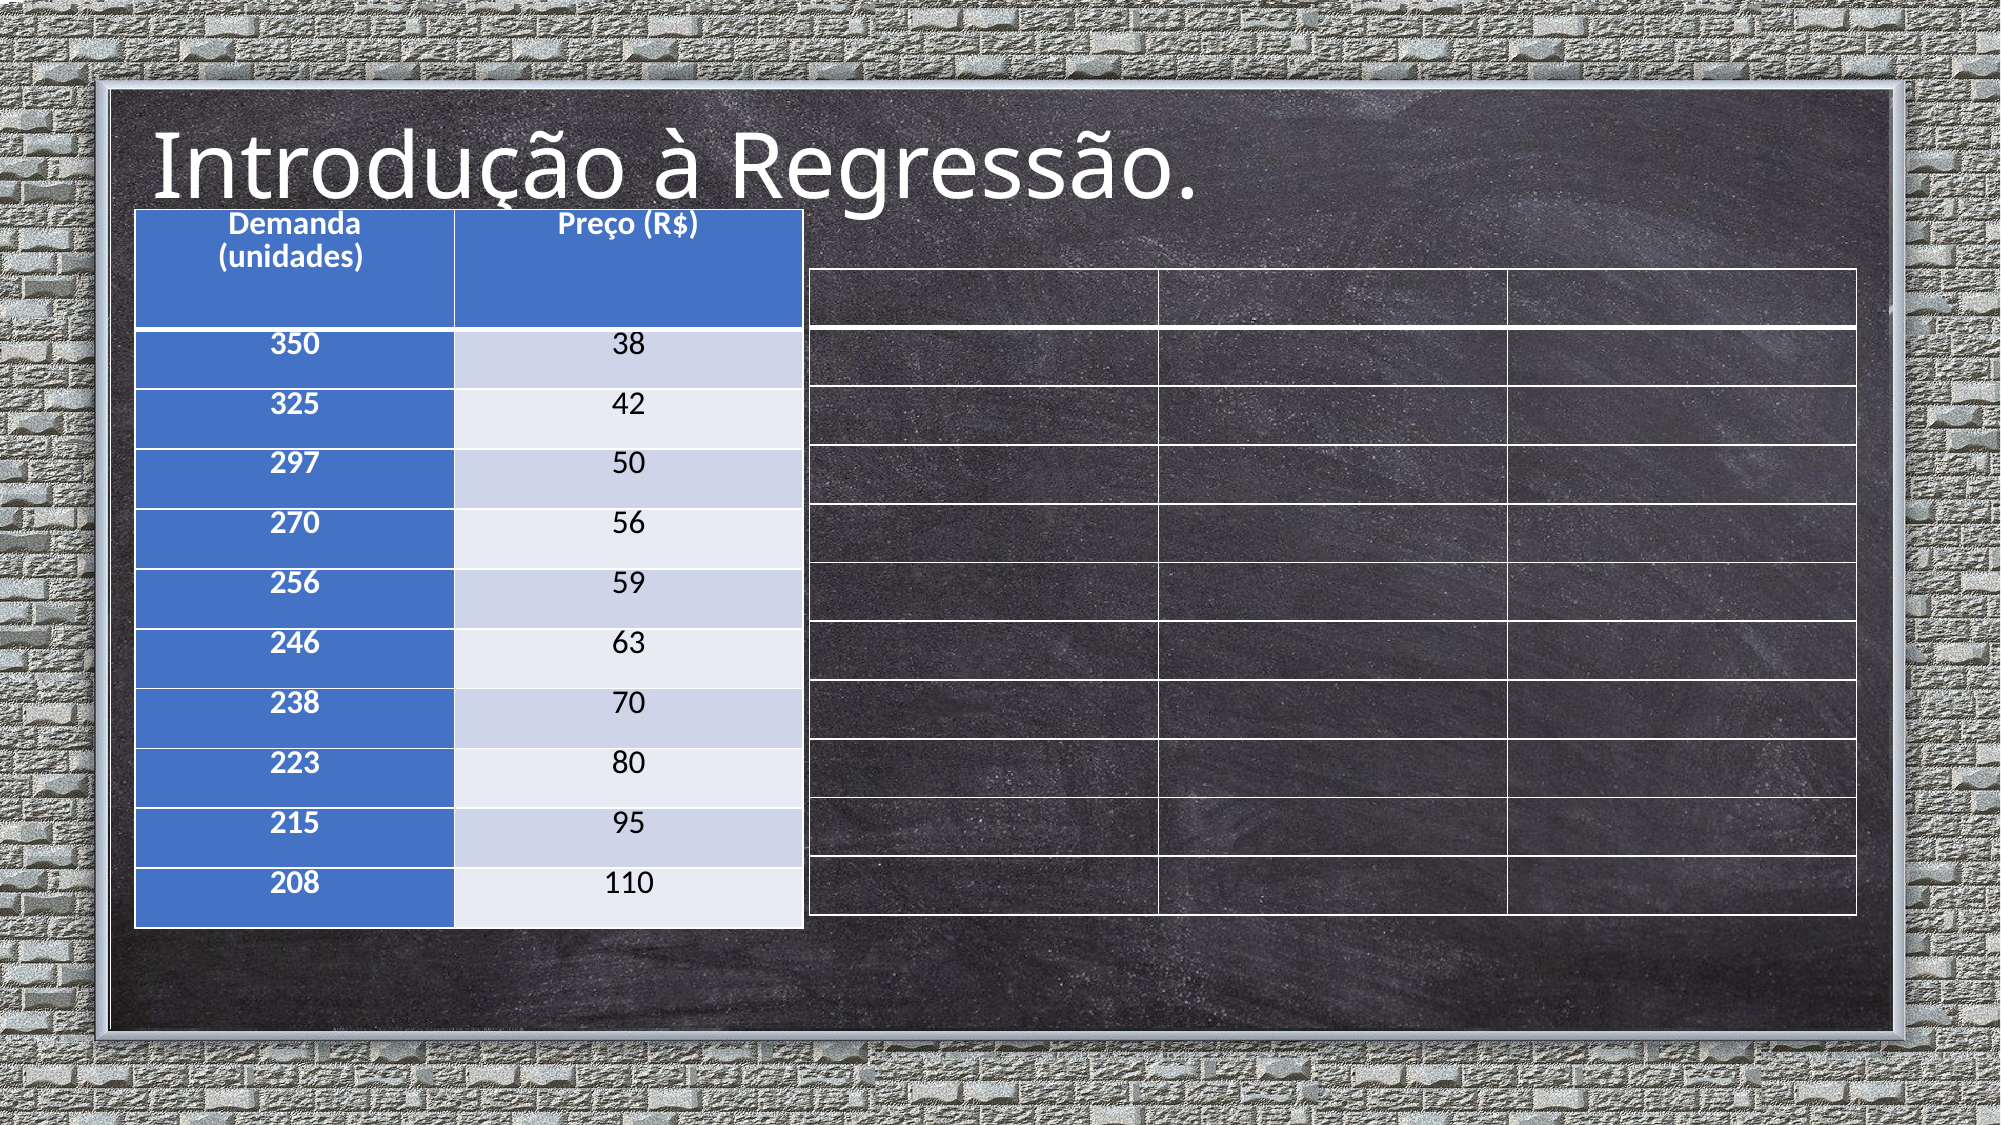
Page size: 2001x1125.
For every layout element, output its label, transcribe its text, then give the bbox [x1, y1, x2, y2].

table_cell 350 [136, 332, 454, 388]
table_cell [1508, 563, 1856, 620]
table_cell 63 [455, 630, 802, 688]
table_cell [1159, 330, 1507, 385]
table_cell [1159, 387, 1507, 444]
table_cell [1508, 681, 1856, 738]
table_cell 256 [136, 570, 454, 628]
picture [0, 0, 2001, 1125]
table_cell 215 [136, 809, 454, 867]
table_header [1159, 270, 1507, 325]
table_cell [810, 387, 1158, 444]
table_cell [810, 798, 1158, 855]
table_cell 70 [455, 689, 802, 748]
table_cell [1159, 740, 1507, 797]
table_cell [810, 740, 1158, 797]
table_cell [810, 446, 1158, 503]
table_cell 223 [136, 749, 454, 807]
table_cell [810, 681, 1158, 738]
table_cell [1508, 740, 1856, 797]
table_cell [1508, 446, 1856, 503]
table_cell 42 [455, 390, 802, 448]
table_cell [810, 857, 1158, 914]
table_cell [810, 505, 1158, 562]
table_cell 38 [455, 332, 802, 388]
table_cell [1508, 330, 1856, 385]
table_cell [810, 330, 1158, 385]
table_cell [810, 563, 1158, 620]
table_header Demanda (unidades) [136, 210, 454, 327]
table_cell [1159, 681, 1507, 738]
table_cell 246 [136, 630, 454, 688]
table_cell 110 [455, 869, 802, 927]
table_cell [810, 622, 1158, 679]
table_cell 325 [136, 390, 454, 448]
table_cell [1159, 798, 1507, 855]
table_cell 80 [455, 749, 802, 807]
table_cell [1159, 857, 1507, 914]
table_cell 297 [136, 450, 454, 508]
table_cell [1508, 505, 1856, 562]
table_cell [1508, 387, 1856, 444]
table_header Preço (R$) [455, 210, 802, 327]
table_header [810, 270, 1158, 325]
title Introdução à Regressão. [137, 59, 1863, 278]
table_cell 50 [455, 450, 802, 508]
table_cell 208 [136, 869, 454, 927]
table_cell 59 [455, 570, 802, 628]
table_cell [1508, 798, 1856, 855]
table_cell 56 [455, 510, 802, 568]
table_cell 95 [455, 809, 802, 867]
table_cell [1159, 622, 1507, 679]
table_cell [1159, 563, 1507, 620]
table_cell 270 [136, 510, 454, 568]
table_header [1508, 270, 1856, 325]
table_cell [1159, 446, 1507, 503]
table_cell [1508, 857, 1856, 914]
table_cell 238 [136, 689, 454, 748]
table_cell [1508, 622, 1856, 679]
table_cell [1159, 505, 1507, 562]
